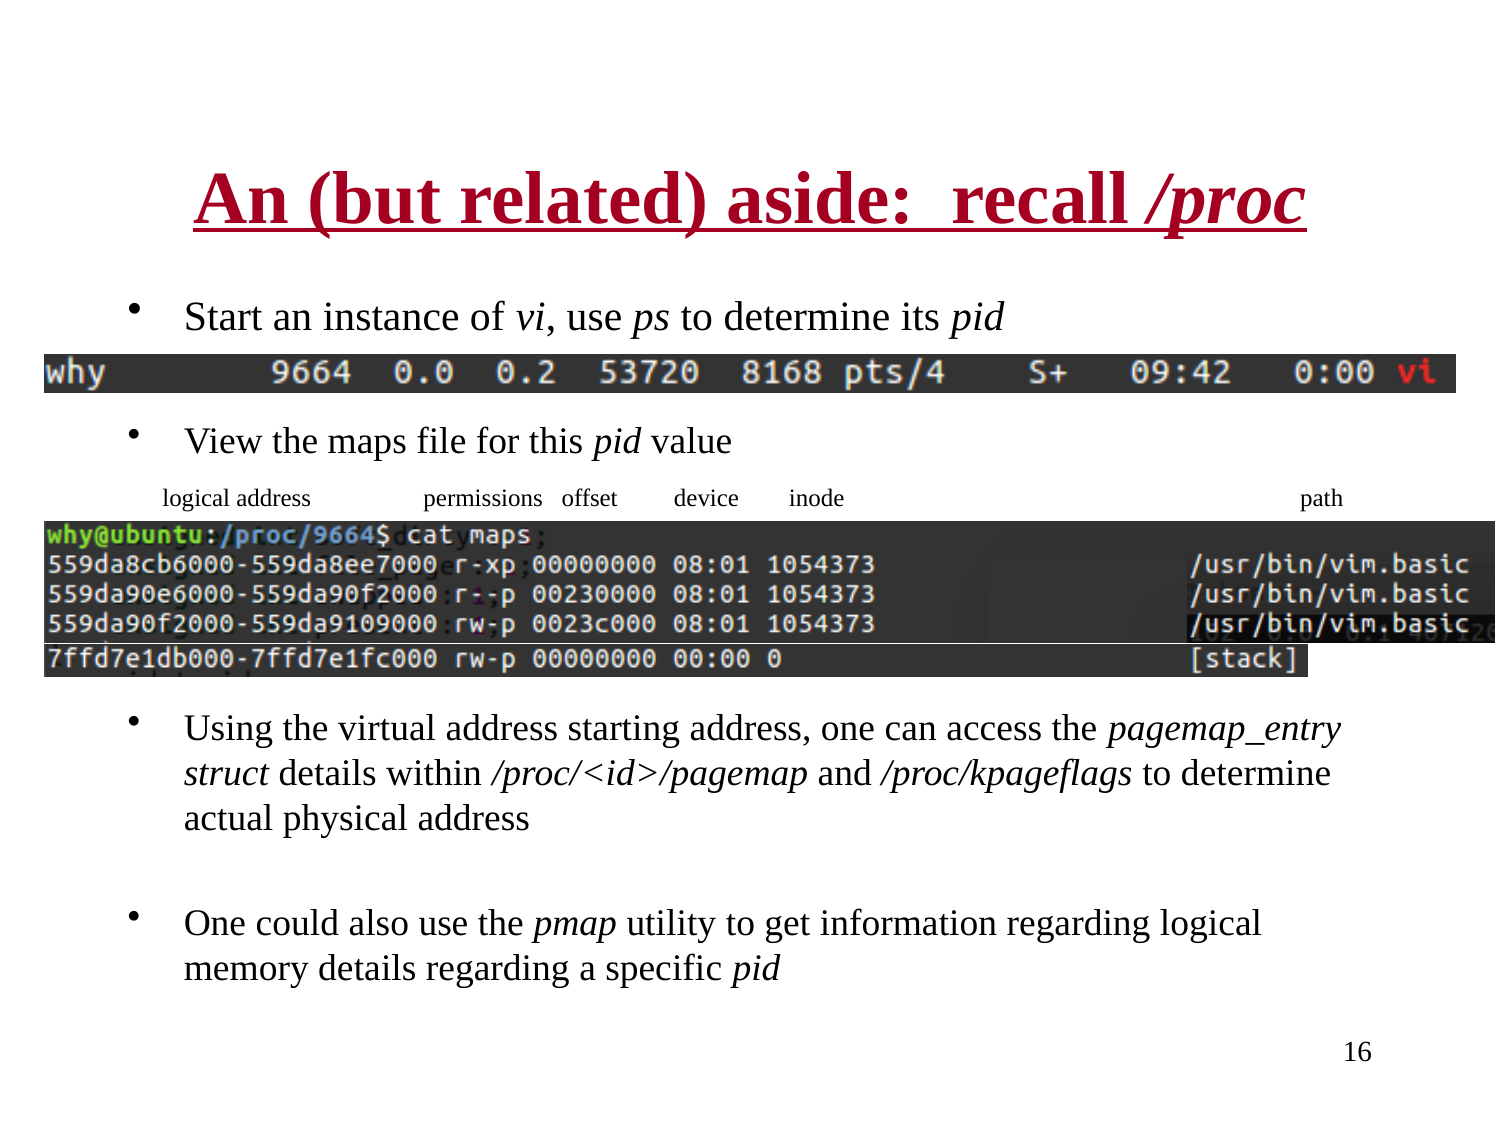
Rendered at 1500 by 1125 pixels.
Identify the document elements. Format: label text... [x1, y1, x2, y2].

text_box Using the virtual address starting address, one can access the pagemap_entry struct details within /proc/<id>/pagemap and /proc/kpageflags to determine actual physical address One could also use the pmap utility to get information regarding logical memory details regarding a specific pid [112, 695, 1388, 792]
list Start an instance of vi, use ps to determine its pid [112, 281, 1388, 352]
text_box logical address permissions offset device inode path [147, 473, 1360, 519]
slide_number 16 [1074, 1025, 1388, 1100]
picture [43, 354, 1456, 394]
title An (but related) aside: recall /proc [112, 99, 1388, 281]
text_box View the maps file for this pid value [112, 408, 1388, 505]
picture [43, 521, 1496, 677]
